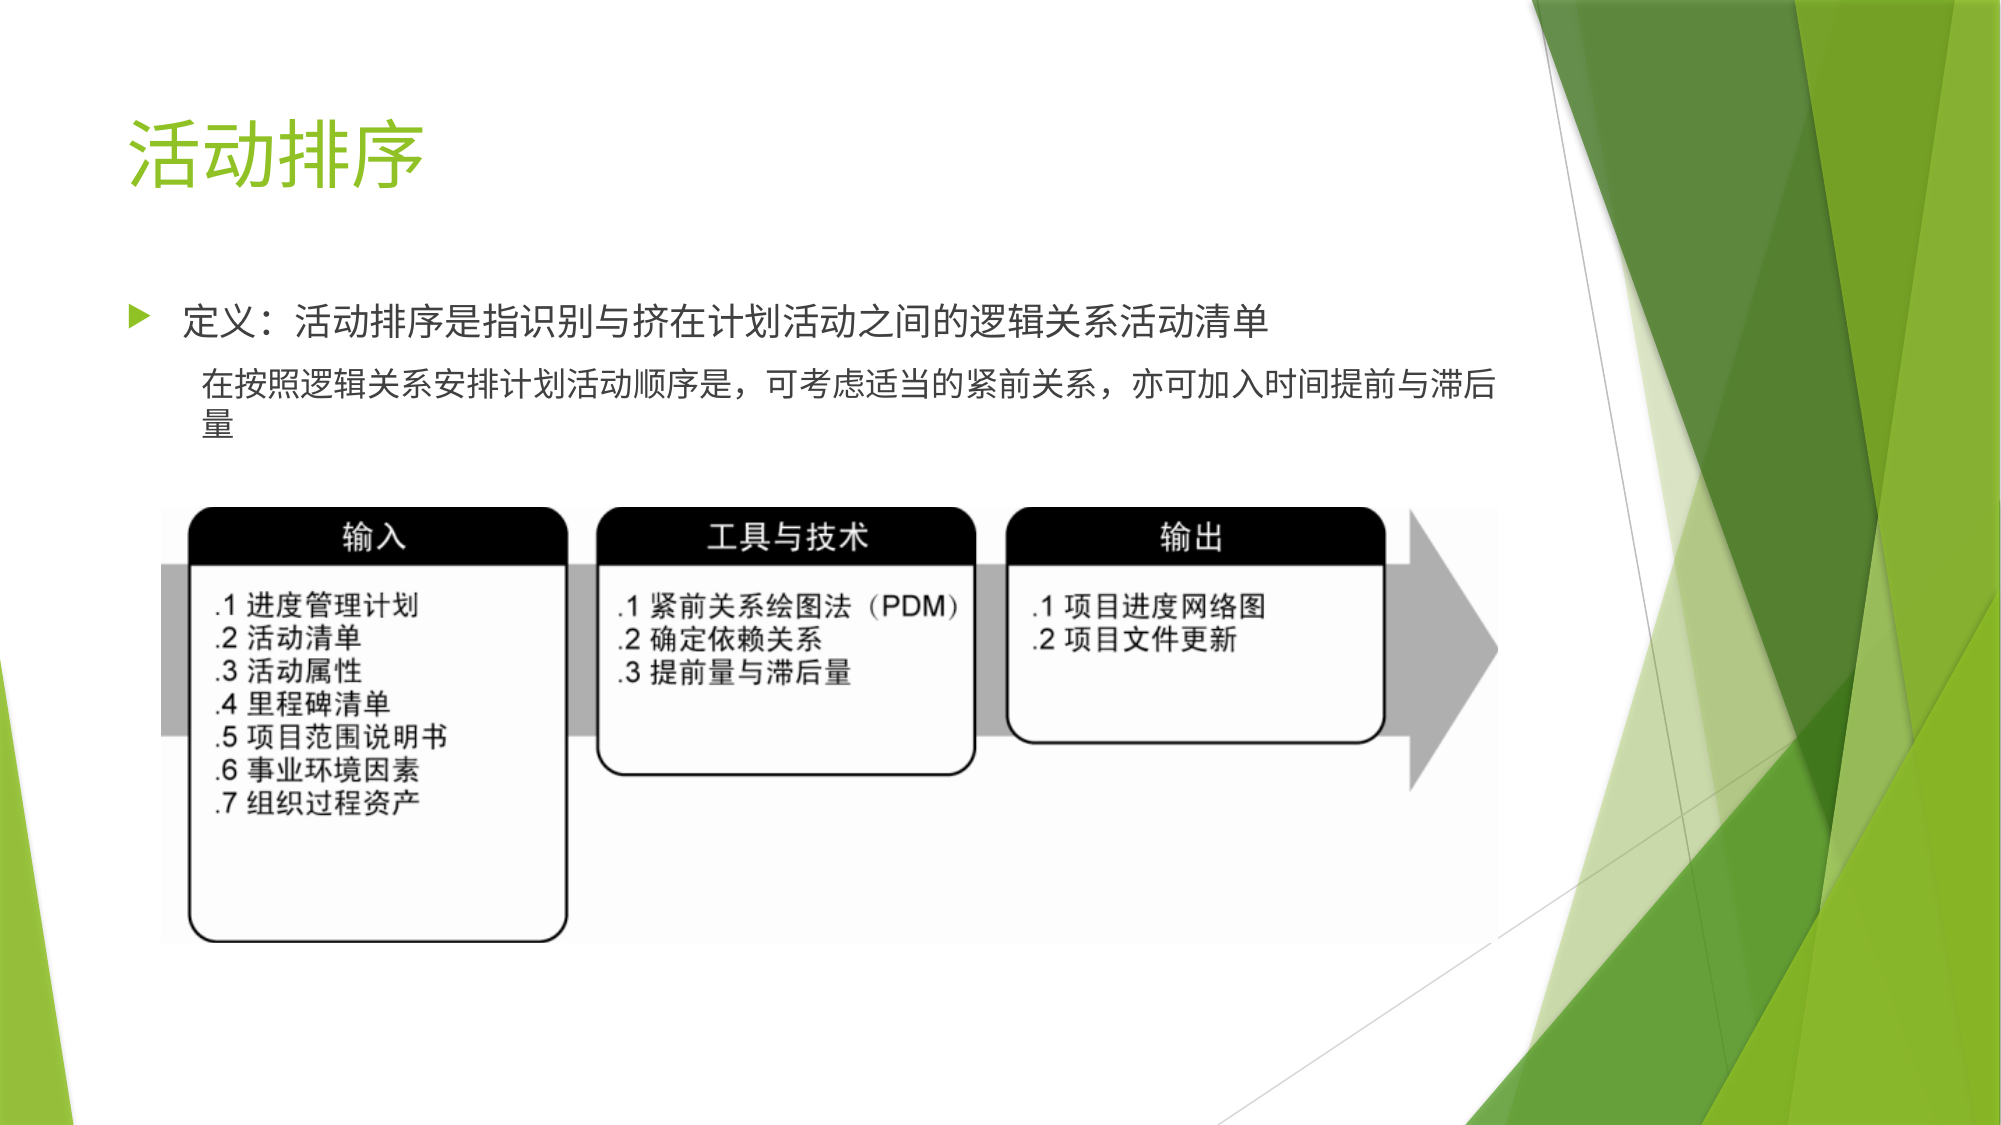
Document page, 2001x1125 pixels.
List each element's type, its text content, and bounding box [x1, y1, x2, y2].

title 活动排序 [111, 99, 1522, 290]
list 定义：活动排序是指识别与挤在计划活动之间的逻辑关系活动清单 在按照逻辑关系安排计划活动顺序是，可考虑适当的紧前关系，亦可加入时间提前与滞后量 [111, 290, 1522, 927]
picture [160, 506, 1499, 944]
